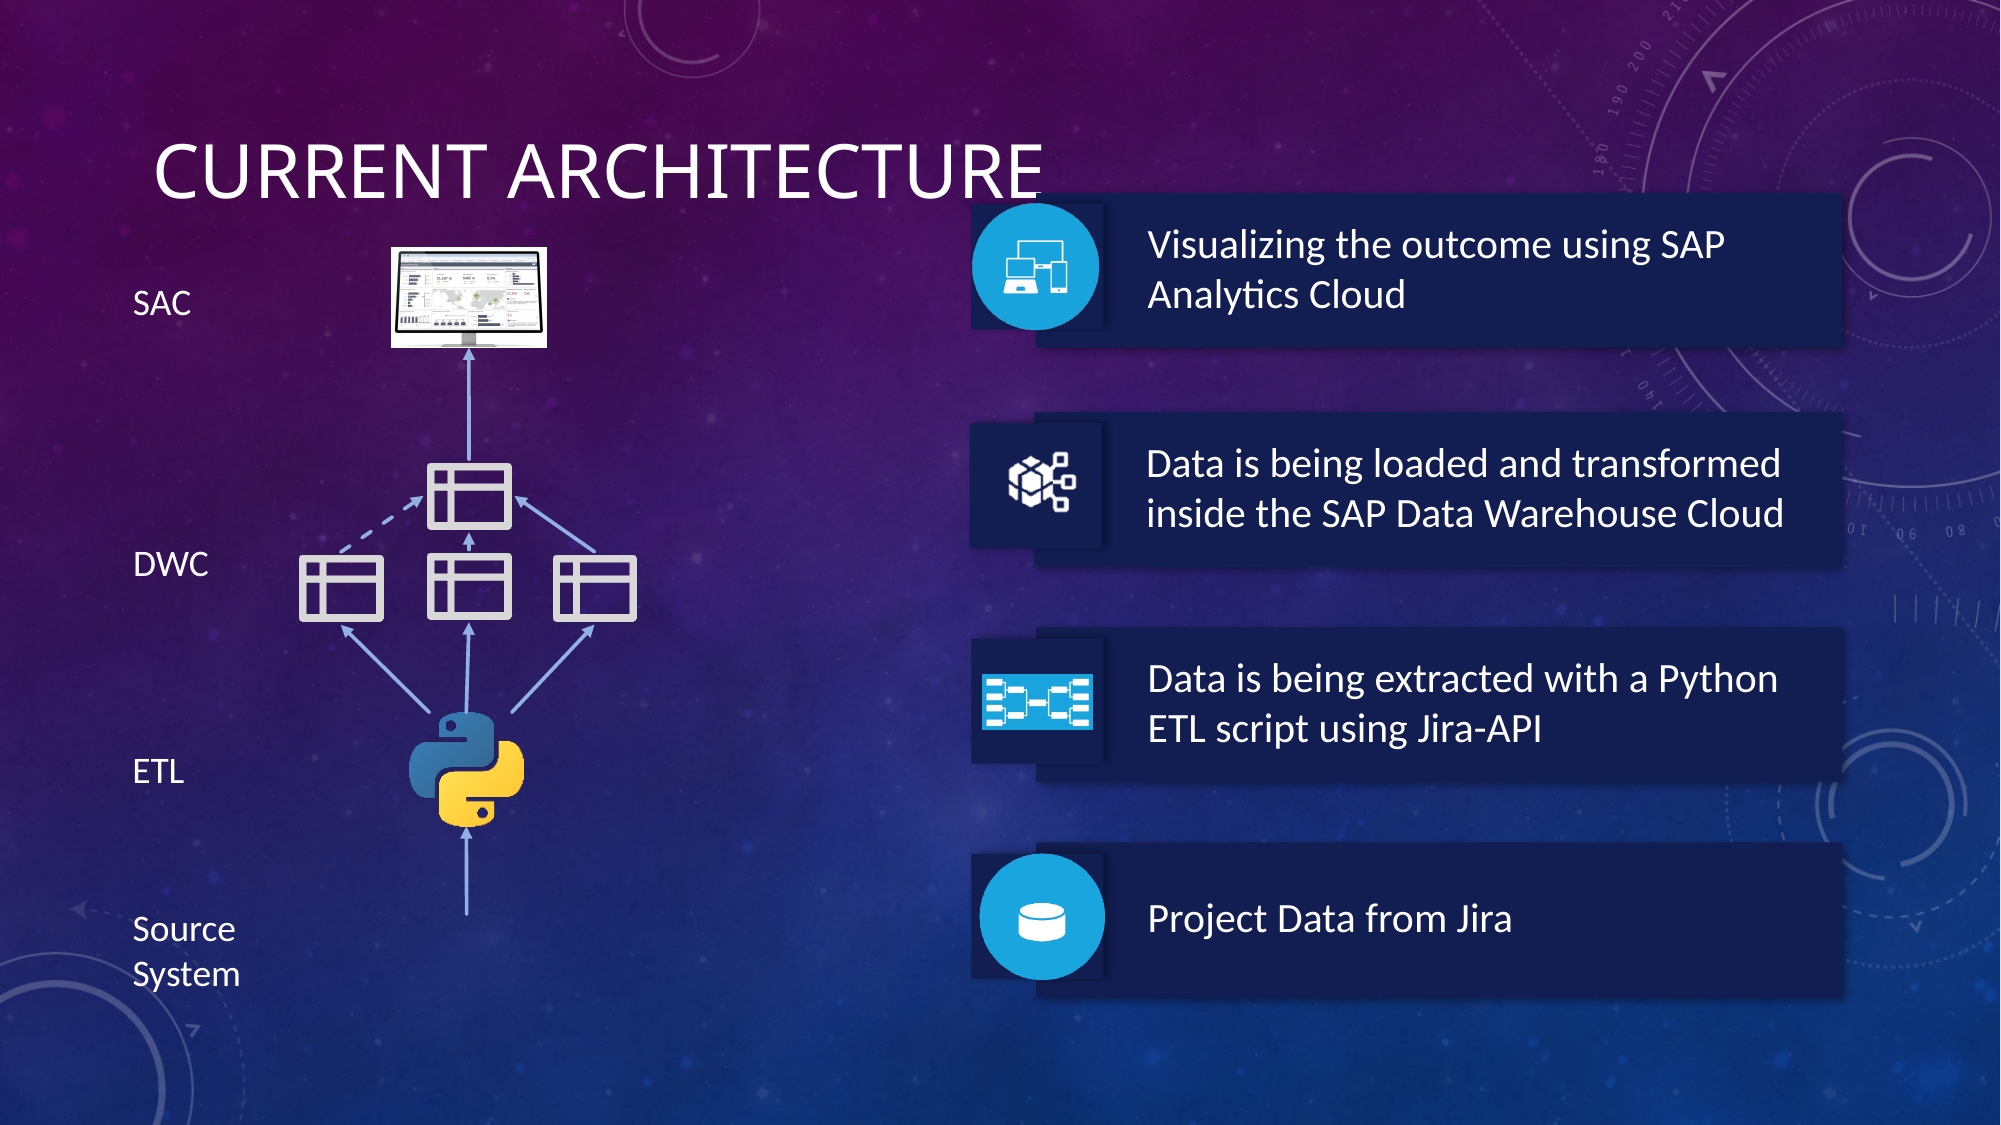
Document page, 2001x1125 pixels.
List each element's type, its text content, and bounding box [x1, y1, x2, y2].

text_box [971, 192, 1843, 348]
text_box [340, 495, 424, 553]
text_box ETL [117, 738, 201, 799]
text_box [969, 411, 1843, 568]
text_box Source System [117, 896, 296, 1002]
text_box SAC [118, 270, 207, 330]
text_box DWC [118, 531, 224, 592]
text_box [511, 624, 595, 713]
picture [0, 0, 2001, 1125]
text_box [971, 626, 1843, 783]
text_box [466, 635, 470, 713]
title Current Architecture [137, 59, 1863, 278]
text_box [514, 495, 595, 552]
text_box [340, 624, 430, 713]
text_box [971, 842, 1843, 998]
